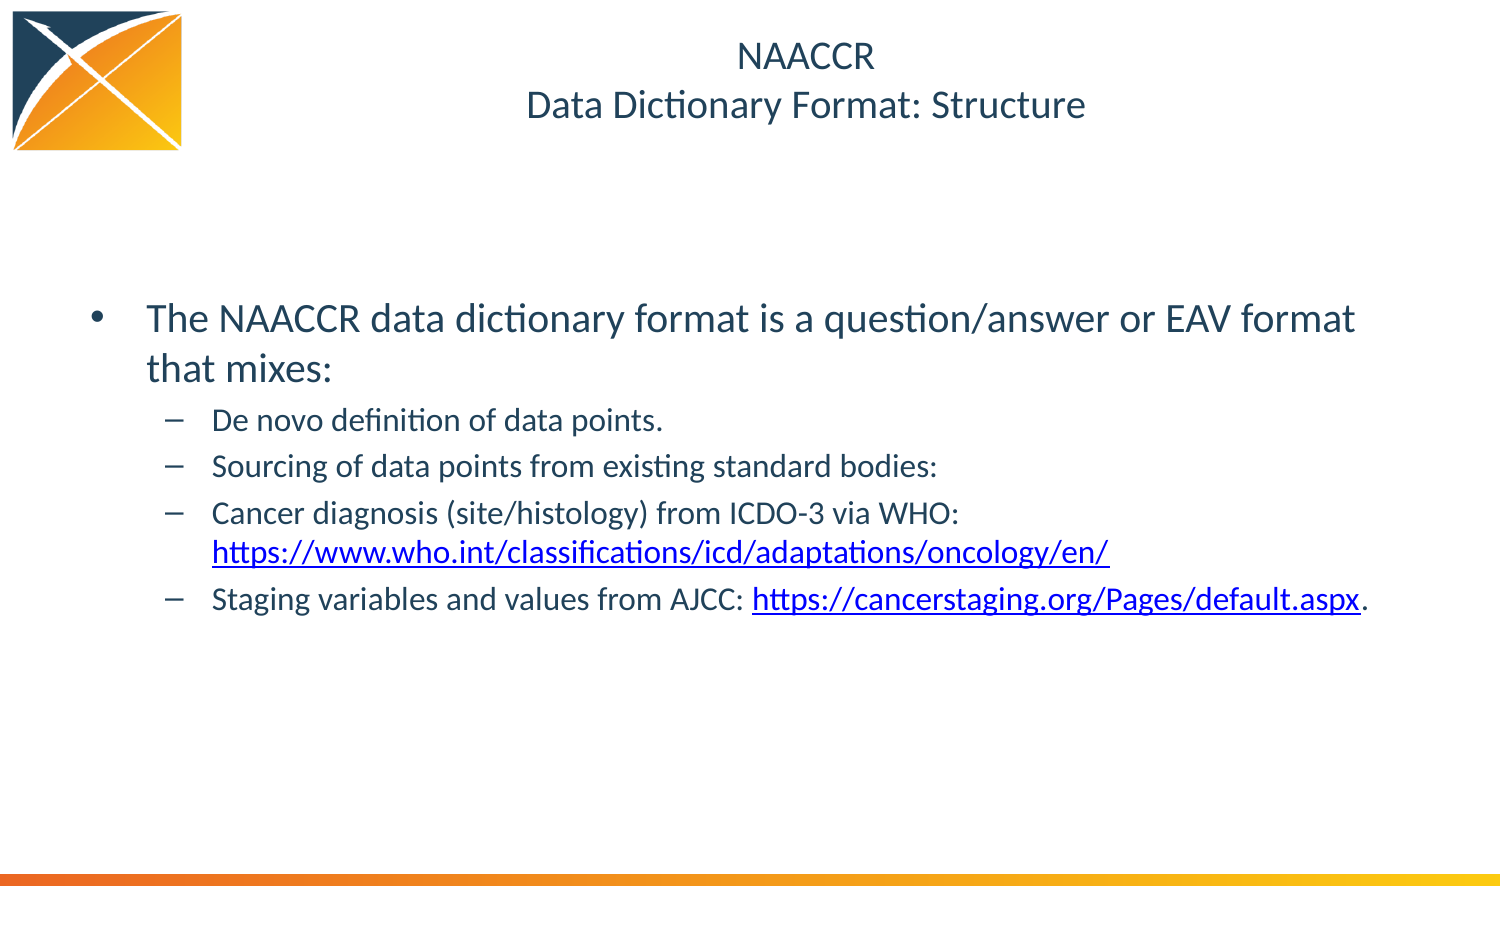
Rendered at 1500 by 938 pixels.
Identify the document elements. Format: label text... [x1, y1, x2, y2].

title NAACCR Data Dictionary Format: Structure [187, 20, 1425, 136]
list The NAACCR data dictionary format is a question/answer or EAV format that mixes: De novo definition of data points. Sourcing of data points from existing standard bodies: Cancer diagnosis (site/histology) from ICDO-3 via WHO: https://www.who.int/classifications/icd/adaptations/oncology/en/ Staging variables and values from AJCC: https://cancerstaging.org/Pages/default.aspx. [75, 166, 1425, 838]
picture [0, 0, 206, 167]
